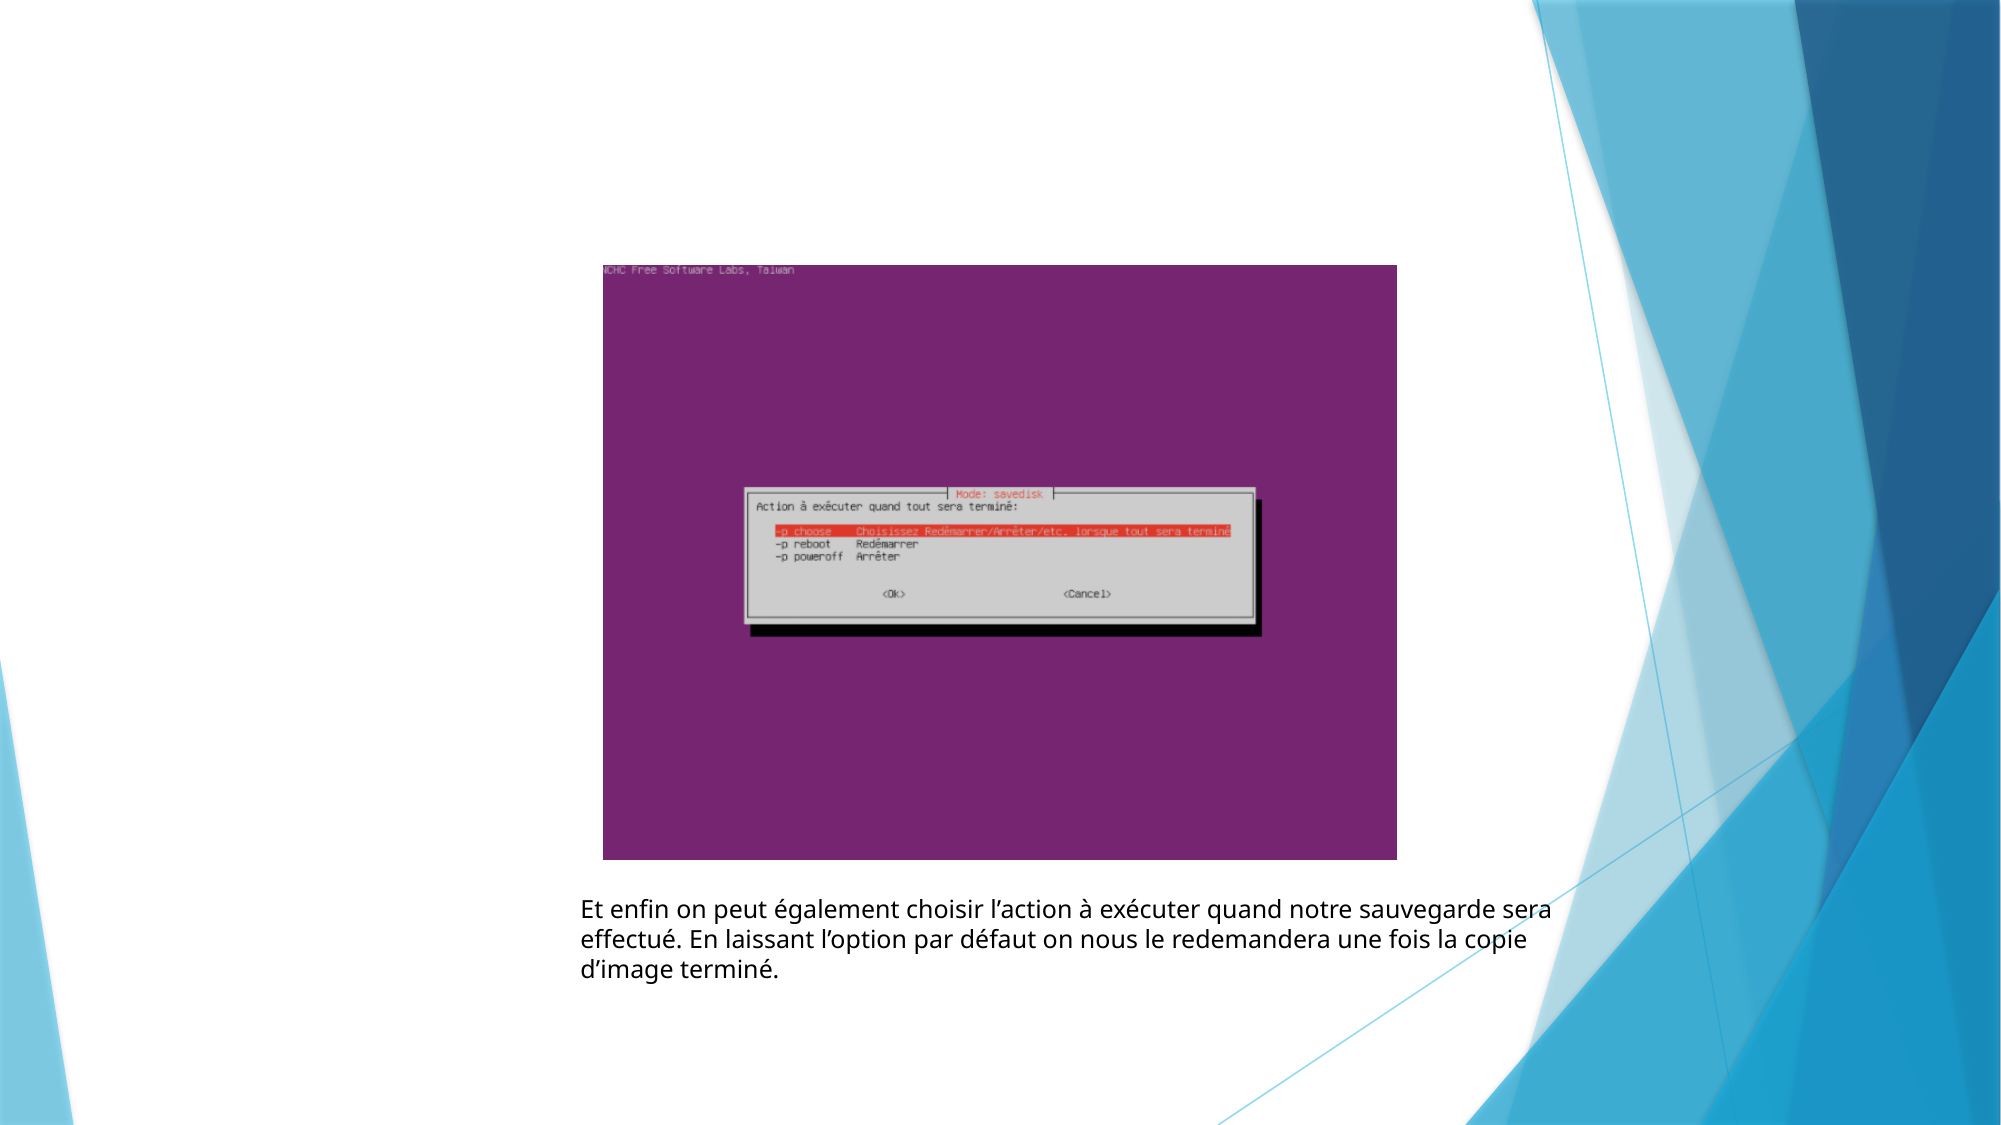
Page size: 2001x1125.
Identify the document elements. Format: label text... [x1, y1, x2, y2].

picture [602, 264, 1398, 861]
text_box Et enfin on peut également choisir l’action à exécuter quand notre sauvegarde sera effectué. En laissant l’option par défaut on nous le redemandera une fois la copie d’image terminé. [565, 885, 1608, 991]
